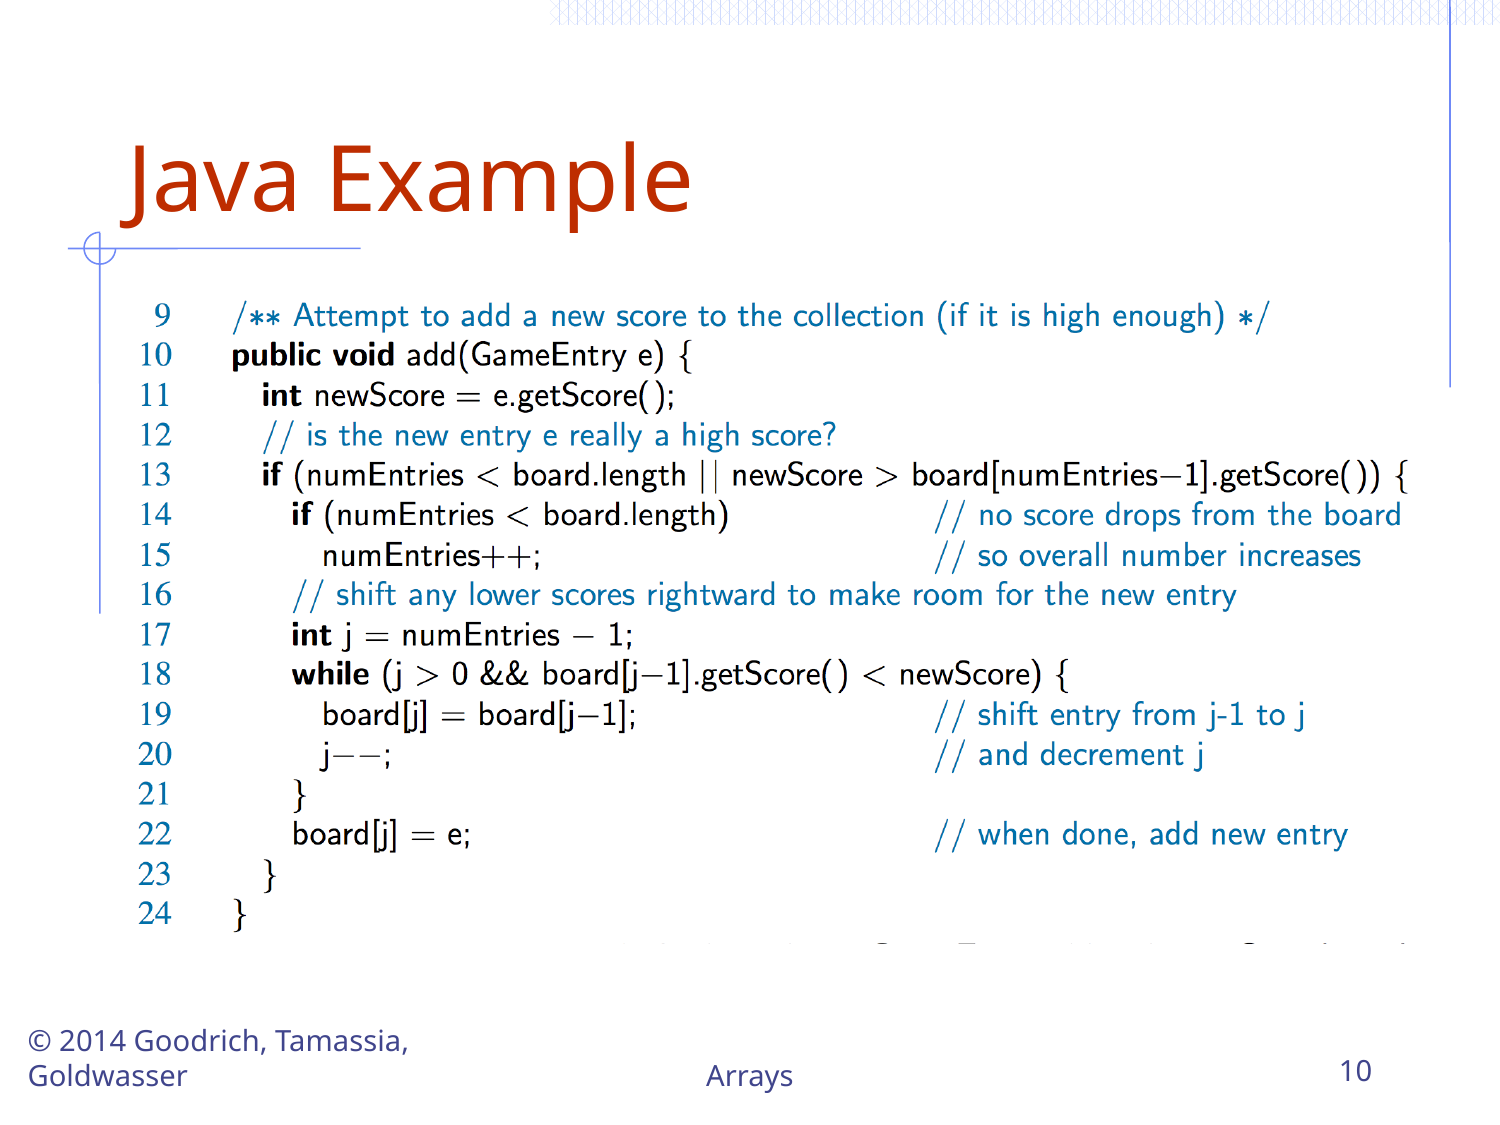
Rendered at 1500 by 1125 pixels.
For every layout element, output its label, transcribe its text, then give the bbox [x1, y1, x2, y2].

slide_number 10 [1074, 1024, 1388, 1101]
title Java Example [112, 50, 1413, 238]
footer Arrays [512, 1024, 988, 1101]
slide_number © 2014 Goodrich, Tamassia, Goldwasser [12, 1024, 512, 1101]
picture [124, 274, 1426, 945]
